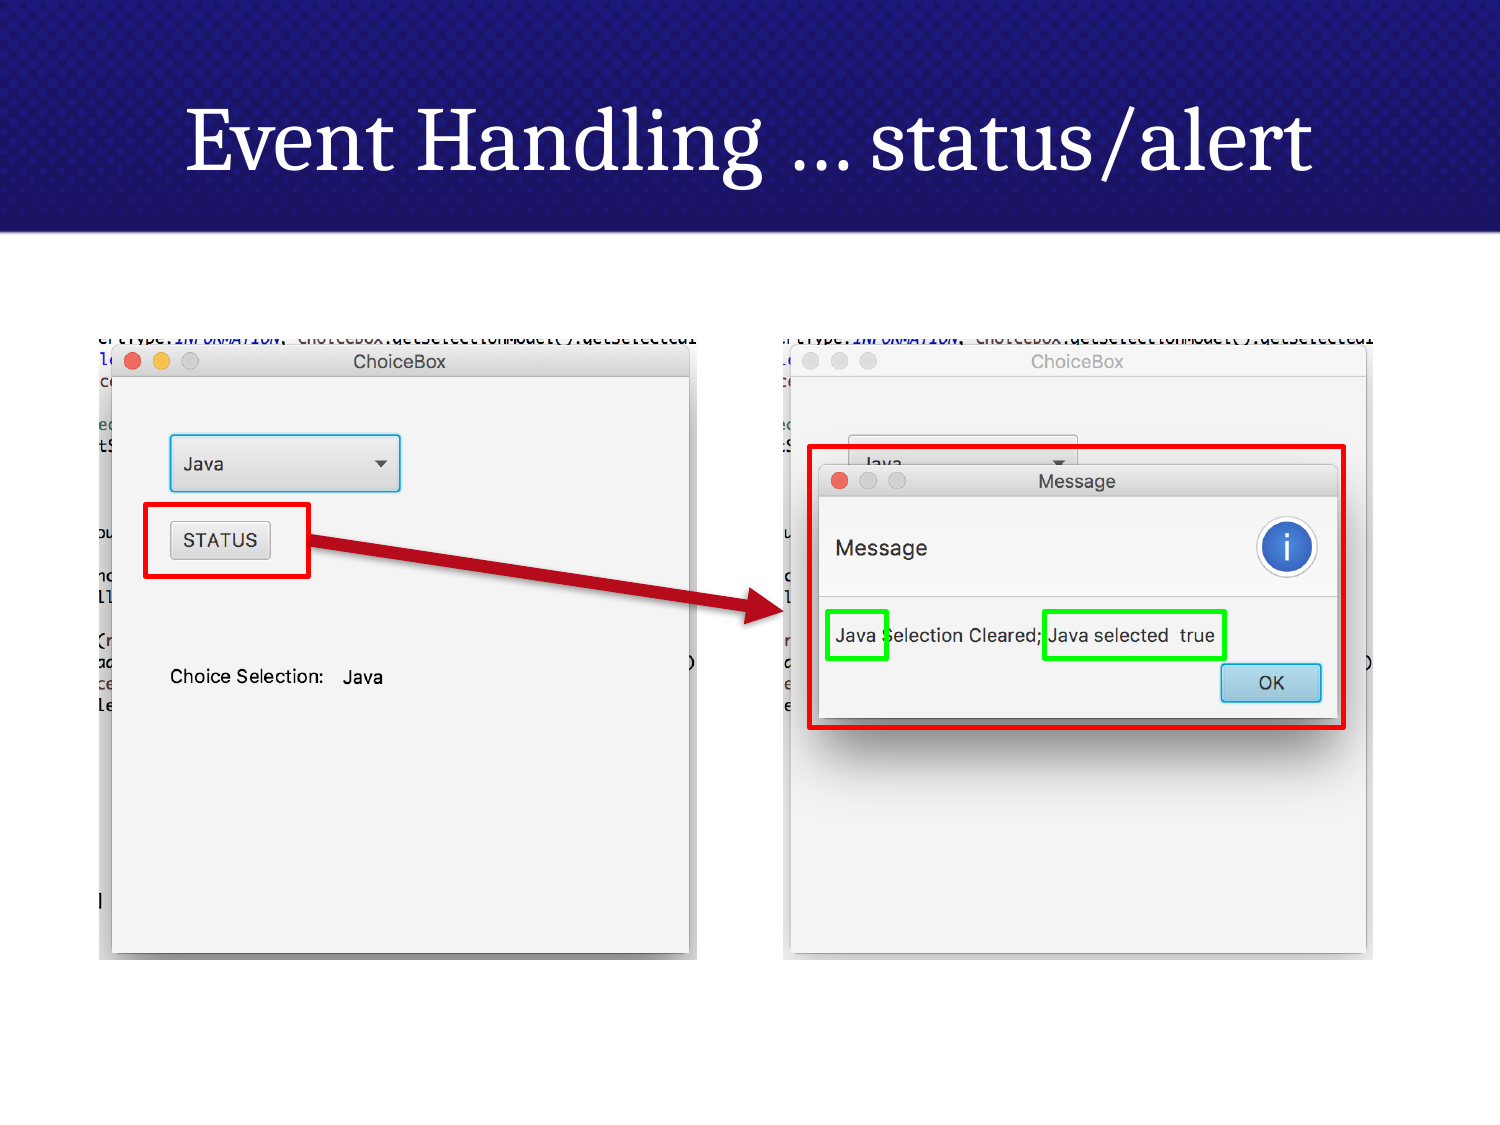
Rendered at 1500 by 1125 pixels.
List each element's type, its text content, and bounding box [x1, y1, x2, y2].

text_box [310, 540, 784, 612]
picture [0, 0, 1500, 1125]
title Event Handling … status/alert [75, 63, 1425, 204]
